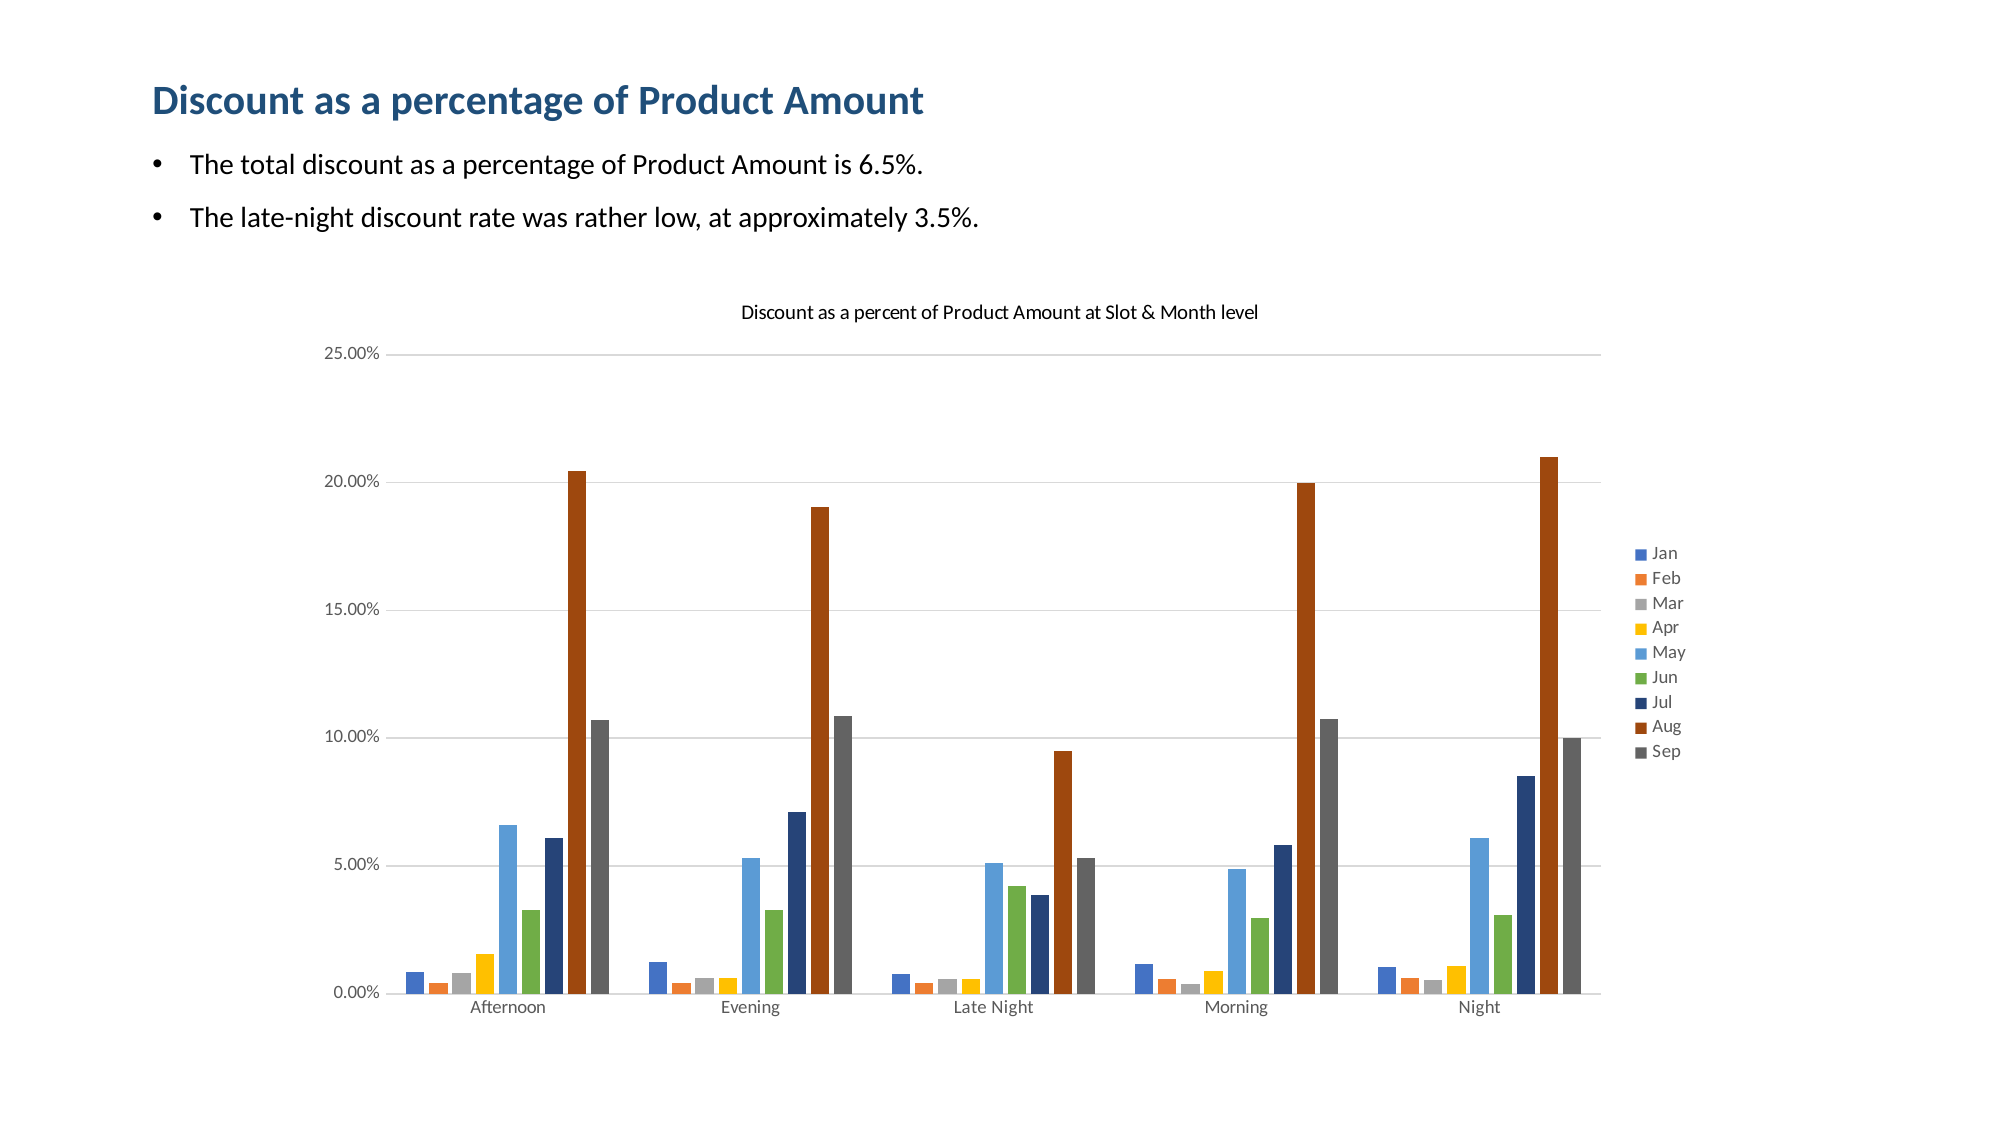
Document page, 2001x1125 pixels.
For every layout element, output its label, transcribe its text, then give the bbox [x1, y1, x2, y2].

chart [295, 274, 1705, 1034]
title Discount as a percentage of Product Amount [137, 59, 1863, 141]
list The total discount as a percentage of Product Amount is 6.5%. The late-night discount rate was rather low, at approximately 3.5%. [137, 141, 1863, 255]
